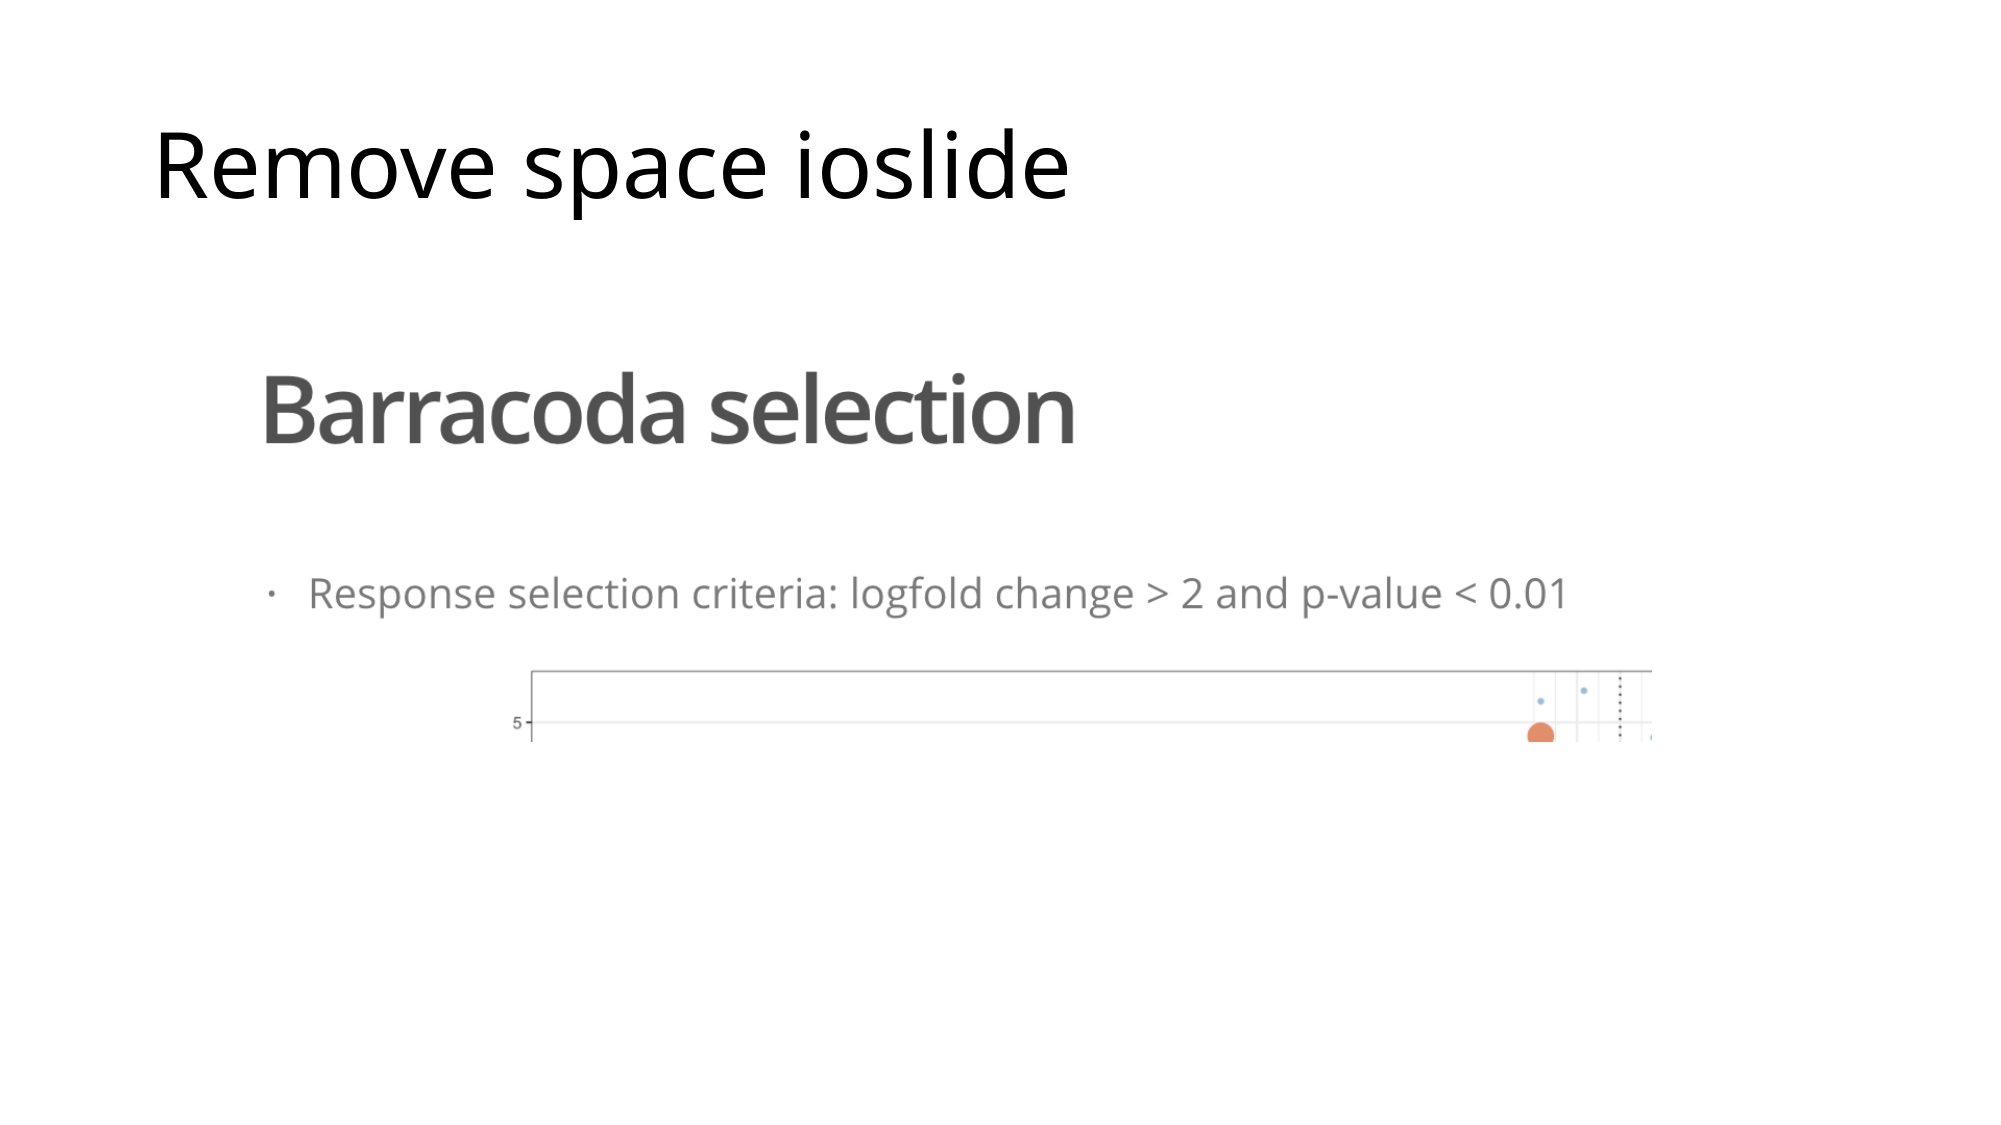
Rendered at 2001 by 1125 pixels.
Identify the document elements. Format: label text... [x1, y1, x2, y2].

title Remove space ioslide [137, 59, 1863, 278]
picture [217, 345, 1652, 742]
